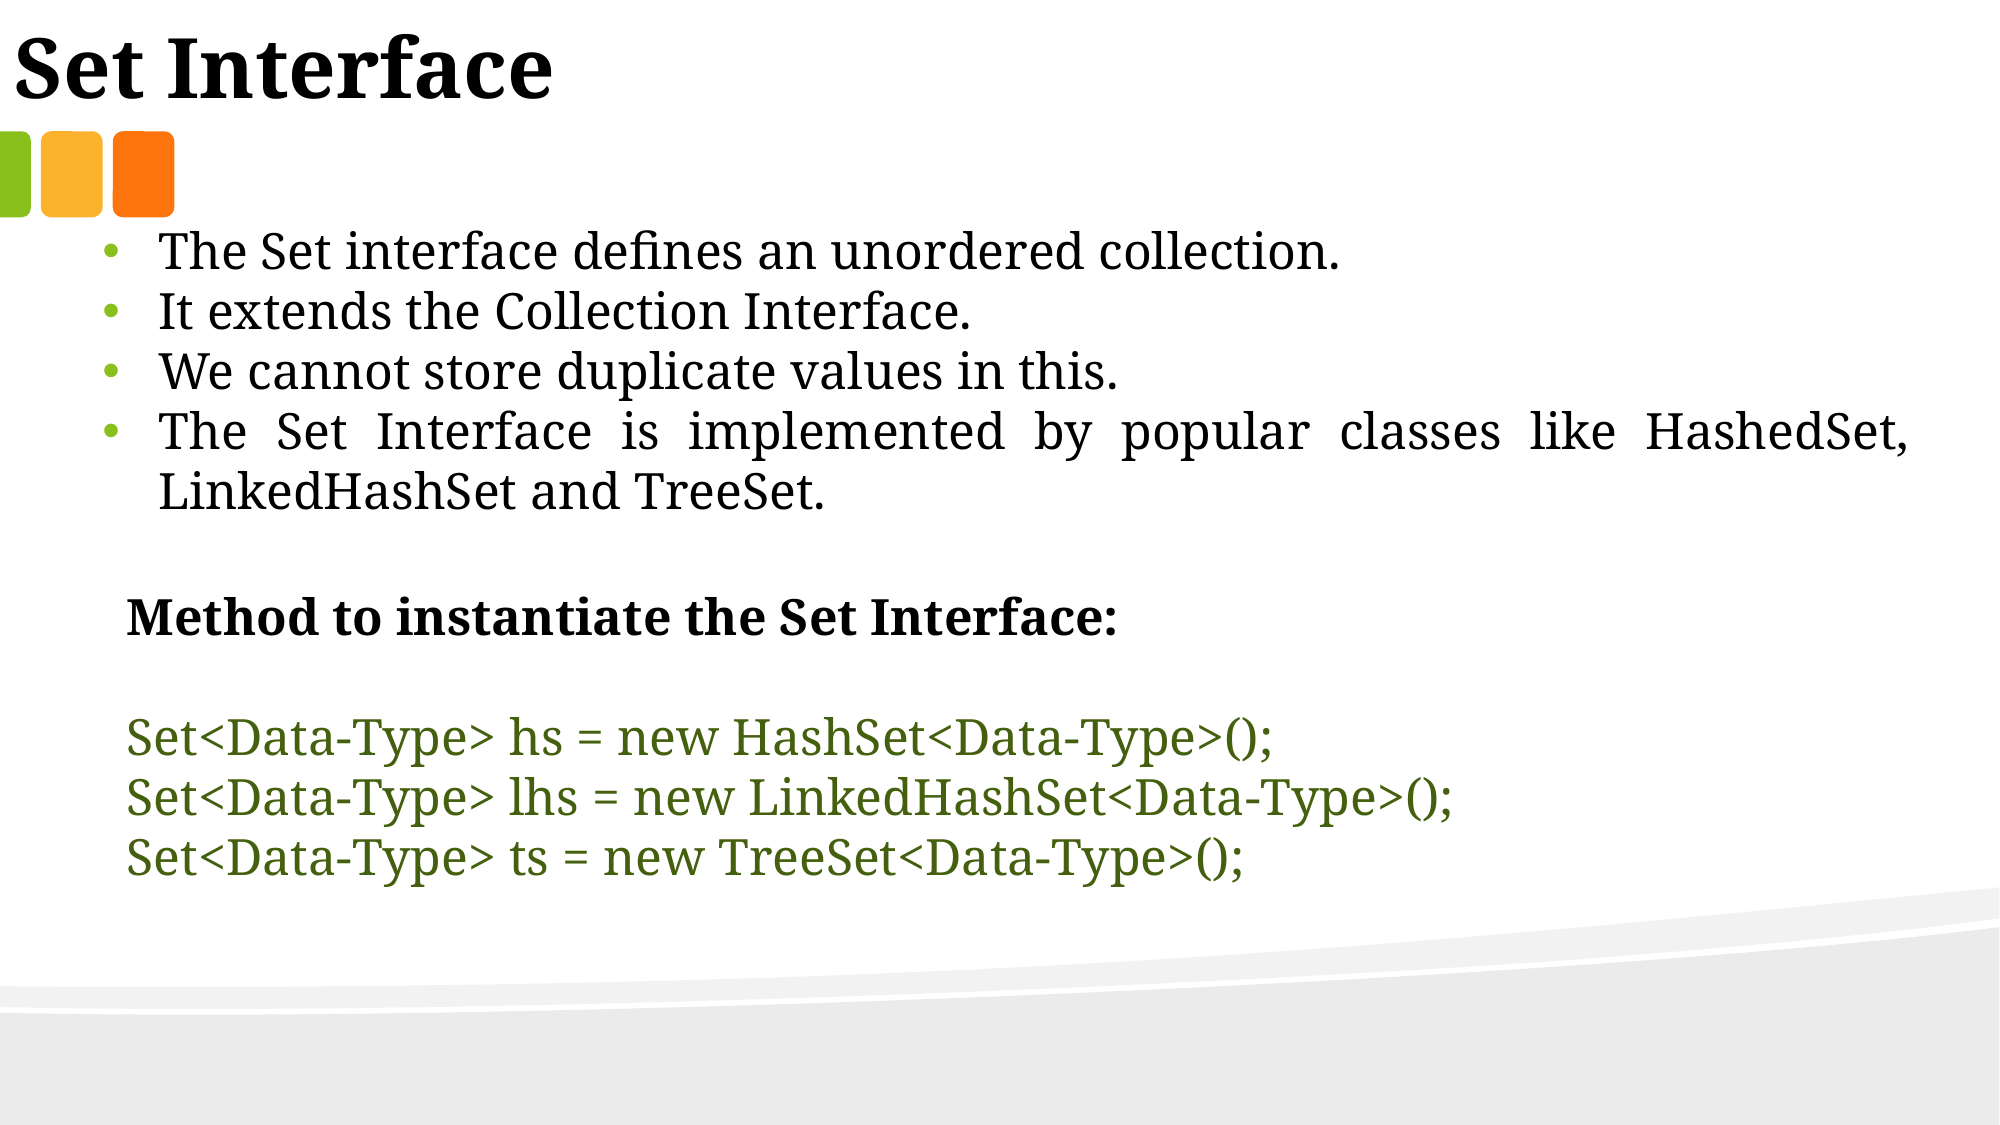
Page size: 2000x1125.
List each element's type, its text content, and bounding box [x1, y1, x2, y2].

text_box Method to instantiate the Set Interface: Set<Data-Type> hs = new HashSet<Data-Type>(); Set<Data-Type> lhs = new LinkedHashSet<Data-Type>(); Set<Data-Type> ts = new TreeSet<Data-Type>(); [112, 578, 1825, 893]
text_box Set Interface [0, 0, 1551, 125]
text_box The Set interface defines an unordered collection. It extends the Collection Interface. We cannot store duplicate values in this. The Set Interface is implemented by popular classes like HashedSet, LinkedHashSet and TreeSet. [87, 212, 1925, 528]
